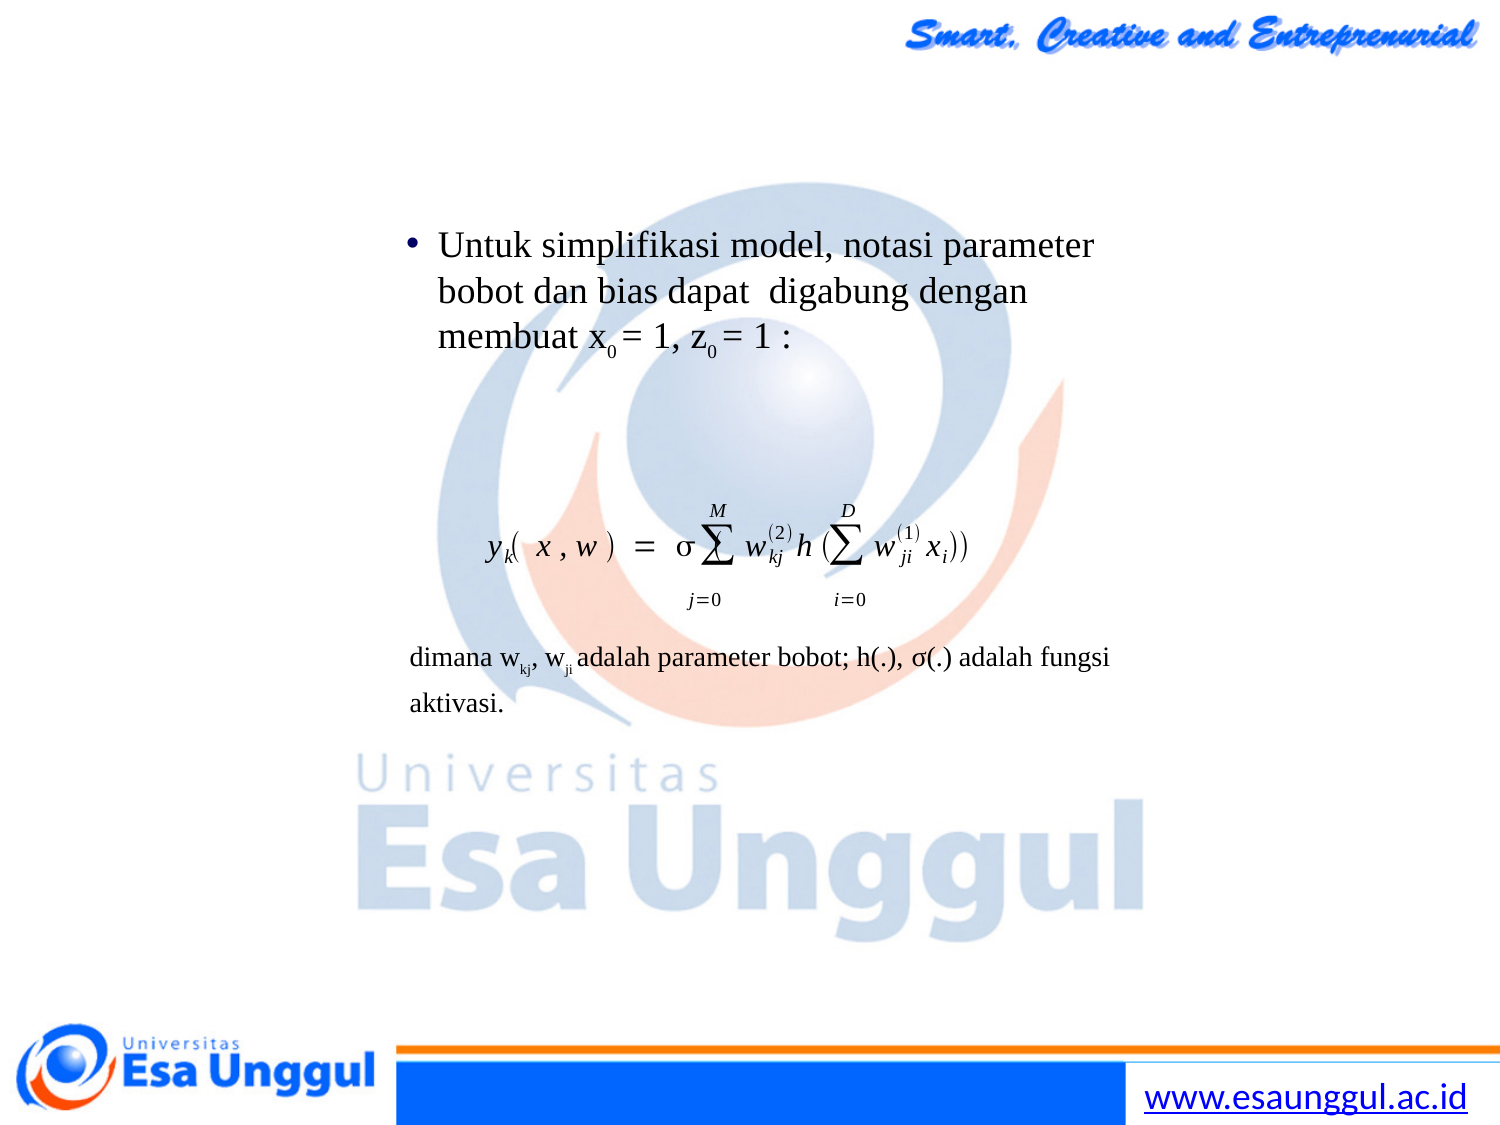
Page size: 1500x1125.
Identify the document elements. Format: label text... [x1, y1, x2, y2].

picture [0, 0, 1500, 1125]
text_box ∑ ∑ [698, 510, 709, 520]
text_box j=0 i=0 dimana wkj, wji adalah parameter bobot; h(.), σ(.) adalah fungsi aktivasi. [403, 585, 1133, 719]
text_box Untuk simplifikasi model, notasi parameter bobot dan bias dapat digabung dengan membuat x0 = 1, z0 = 1 : [387, 212, 1138, 371]
text_box y  x , w  =   w h  w x  [487, 520, 975, 563]
text_box ∑ ∑ [858, 510, 868, 520]
text_box ∑ ∑ [698, 563, 868, 571]
text_box ji i [901, 563, 950, 568]
text_box M D [709, 495, 858, 520]
text_box k [504, 563, 516, 568]
